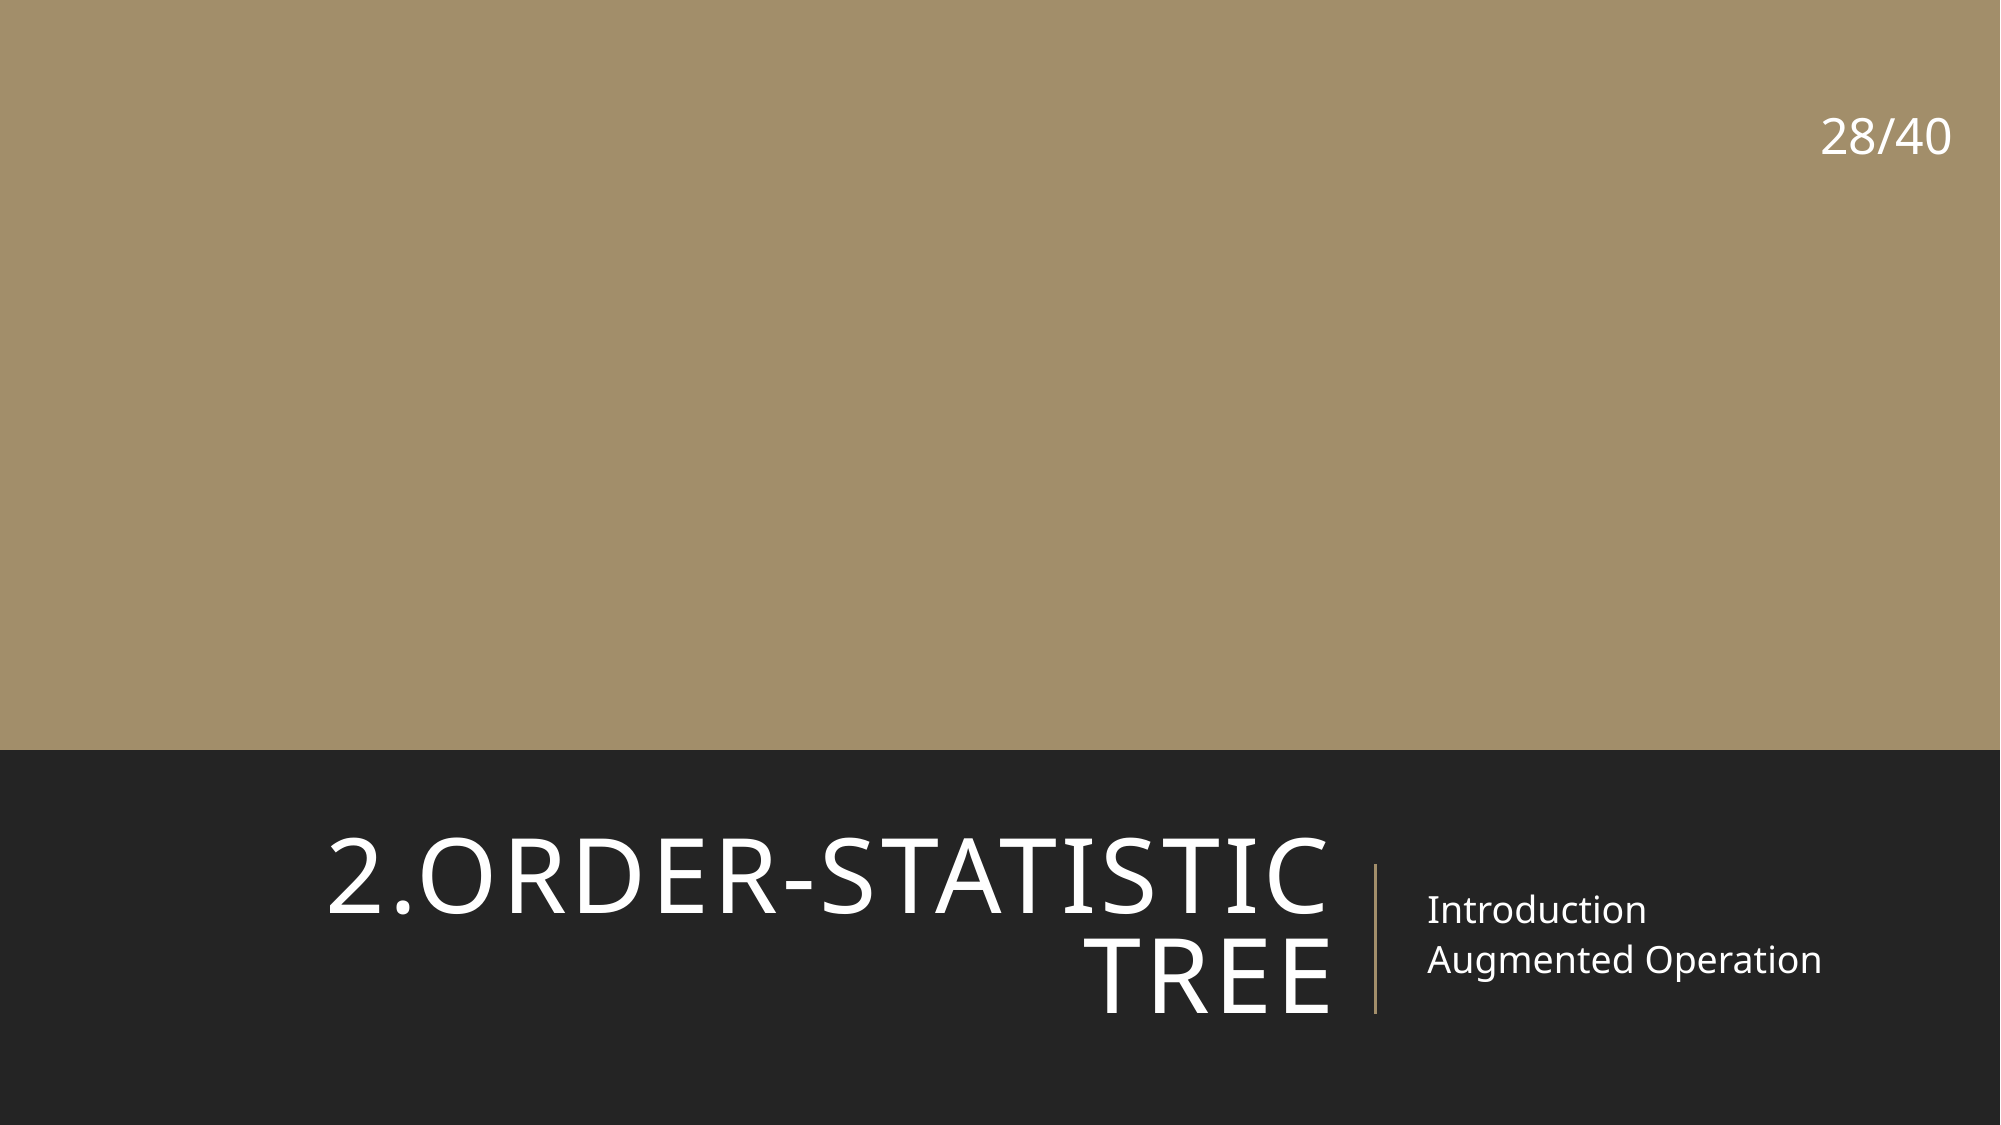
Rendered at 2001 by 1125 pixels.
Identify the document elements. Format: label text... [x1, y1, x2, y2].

title 2.order-statistic tree [75, 813, 1350, 1054]
list Introduction Augmented Operation [1412, 813, 1938, 1054]
slide_number 27/40 [1805, 96, 1986, 181]
